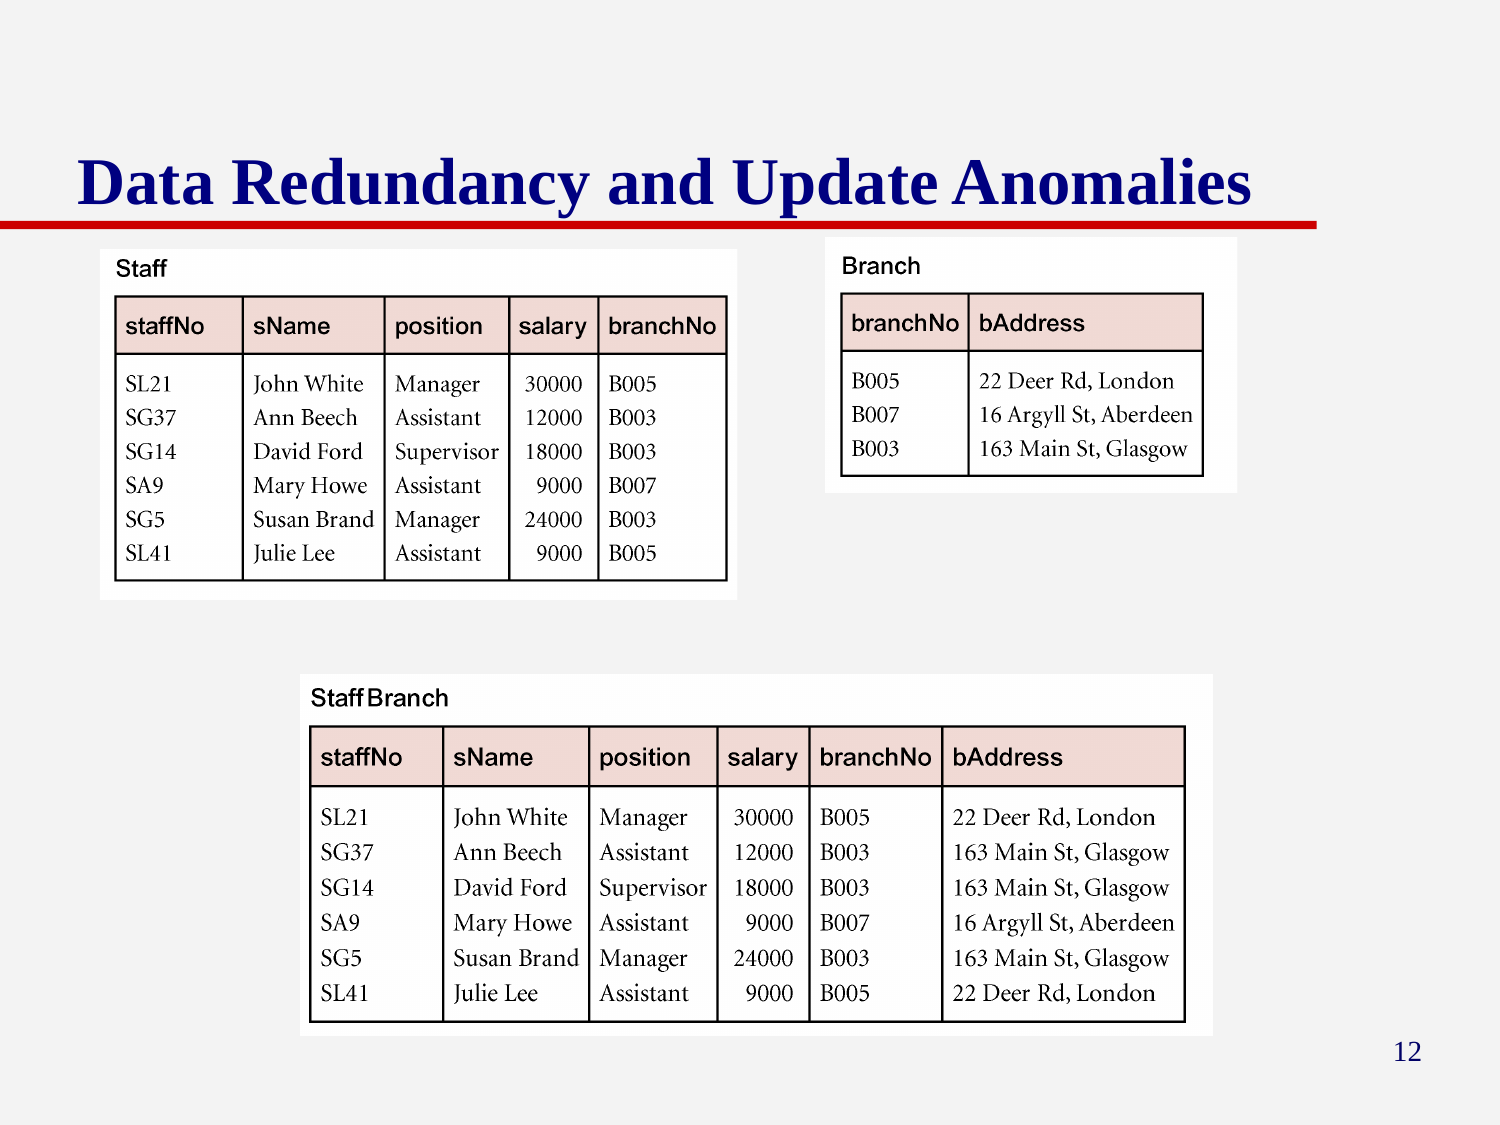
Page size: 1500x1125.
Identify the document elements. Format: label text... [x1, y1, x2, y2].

picture [299, 674, 1213, 1037]
picture [99, 249, 738, 601]
slide_number 12 [1124, 1012, 1438, 1088]
picture [824, 237, 1238, 493]
title Data Redundancy and Update Anomalies [62, 43, 1338, 225]
